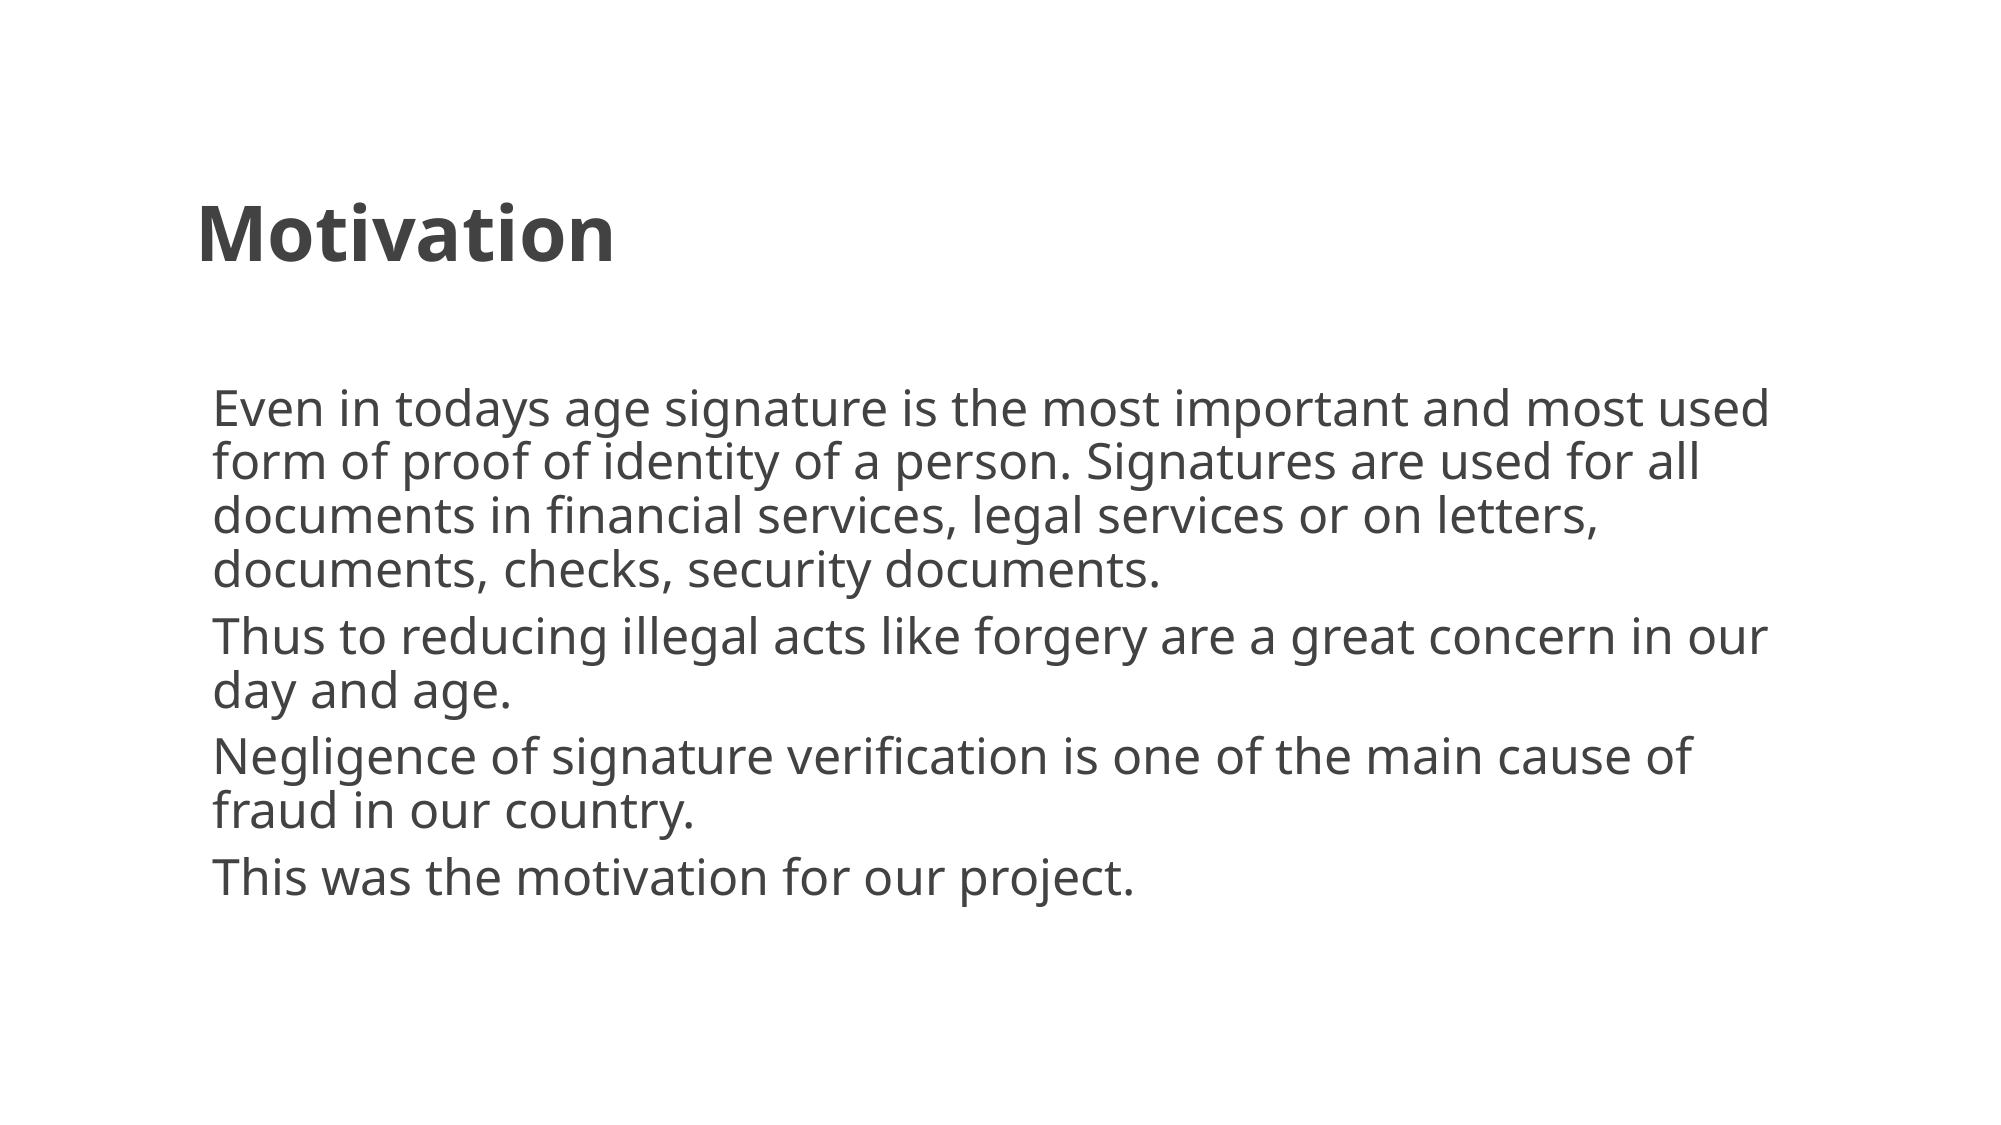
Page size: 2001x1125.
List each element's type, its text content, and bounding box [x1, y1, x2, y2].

title Motivation [180, 47, 1830, 285]
list Even in todays age signature is the most important and most used form of proof of identity of a person. Signatures are used for all documents in financial services, legal services or on letters, documents, checks, security documents. Thus to reducing illegal acts like forgery are a great concern in our day and age. Negligence of signature verification is one of the main cause of fraud in our country. This was the motivation for our project. [180, 302, 1830, 963]
